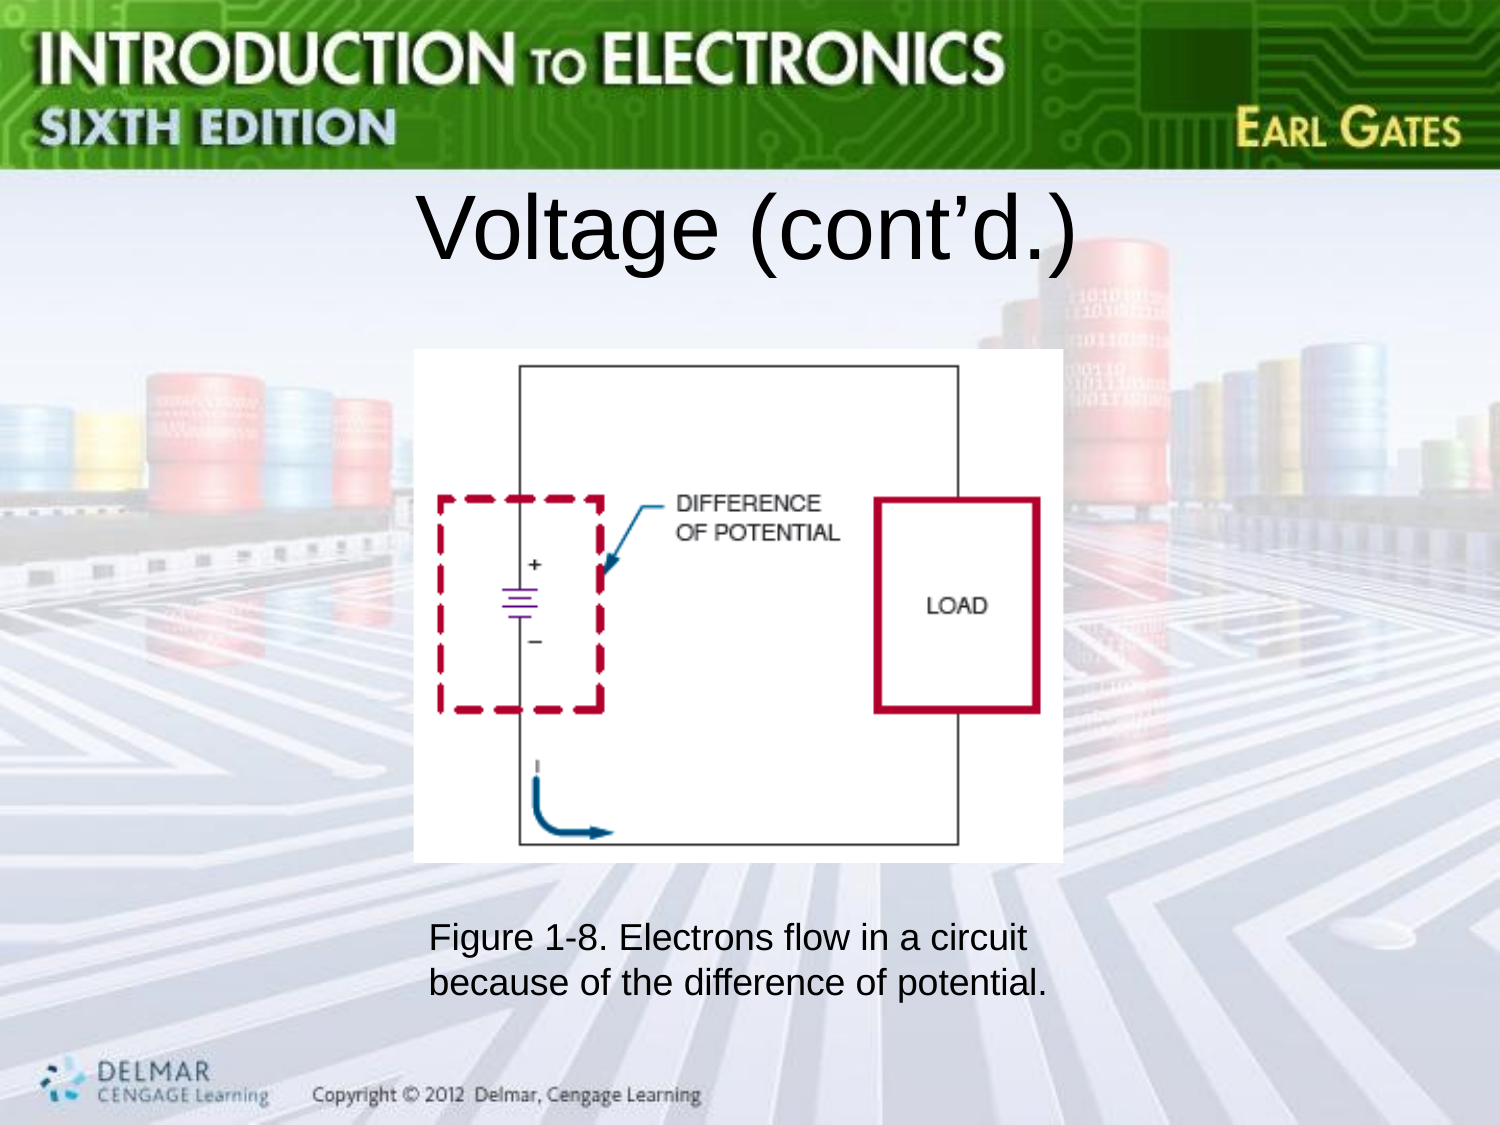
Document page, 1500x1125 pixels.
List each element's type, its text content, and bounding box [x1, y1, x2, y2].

text_box [413, 349, 1064, 863]
title Voltage (cont’d.) [39, 167, 1461, 356]
text_box Figure 1-8. Electrons flow in a circuit because of the difference of potential. [426, 913, 1055, 1004]
picture [0, 0, 1500, 1125]
